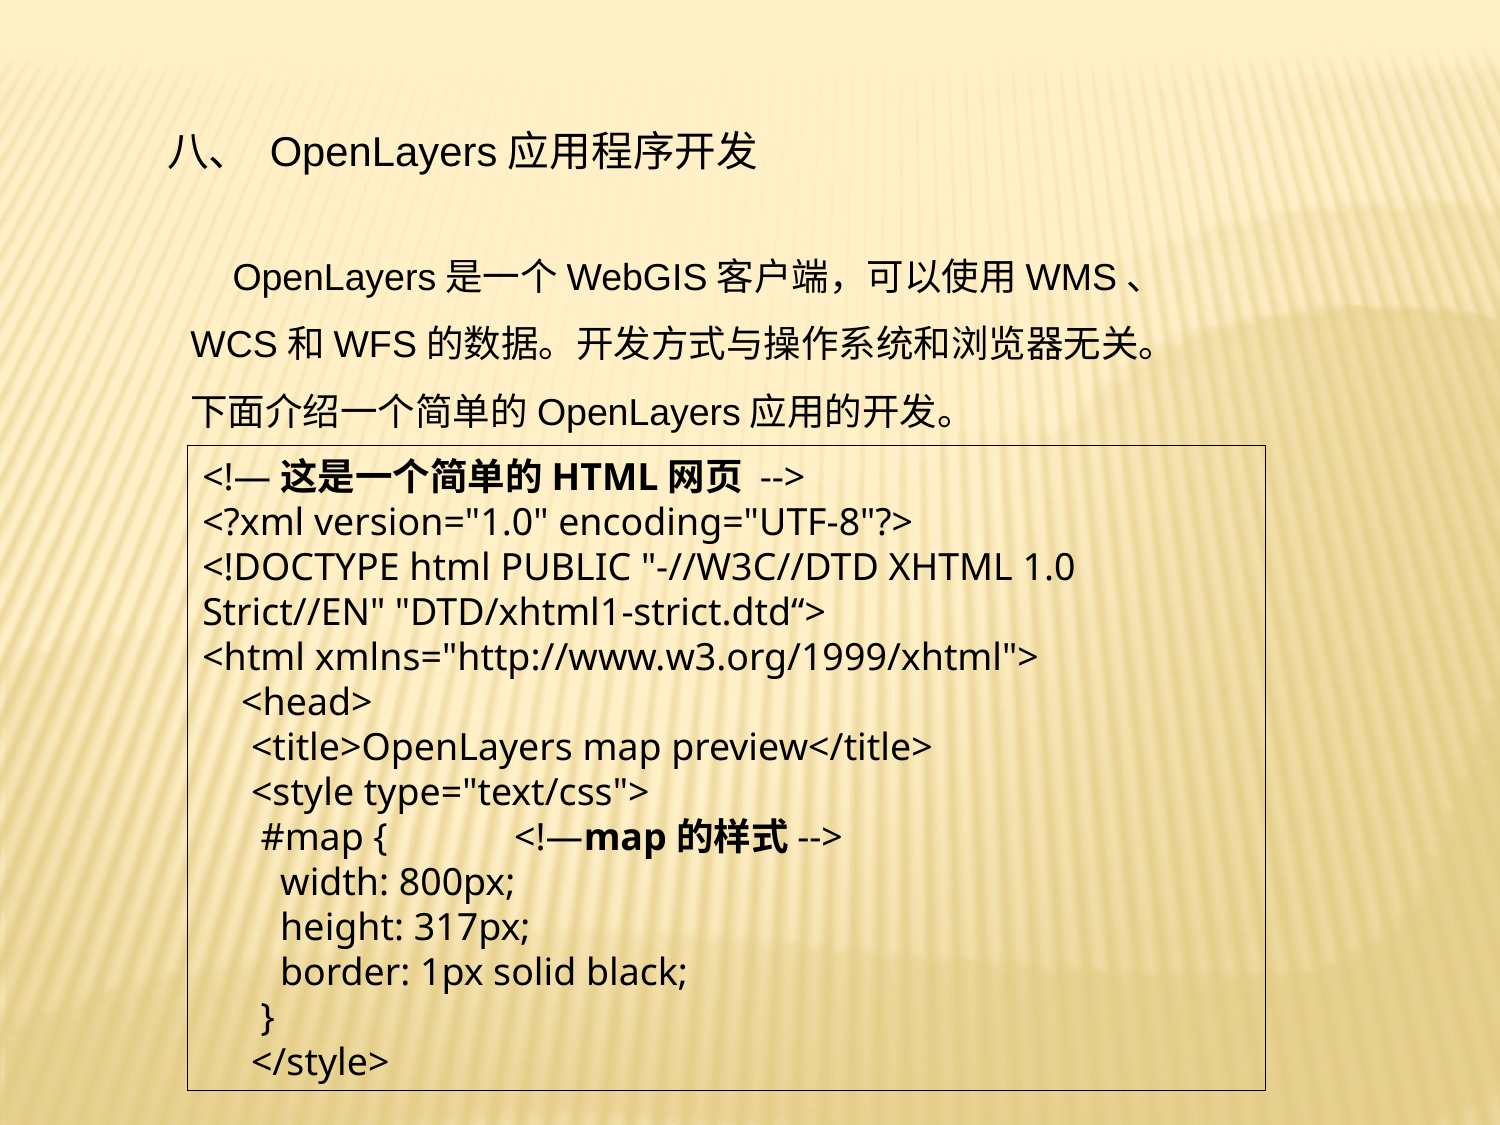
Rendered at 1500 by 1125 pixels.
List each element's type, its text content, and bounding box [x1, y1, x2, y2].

text_box OpenLayers是一个WebGIS客户端，可以使用WMS、WCS和WFS的数据。开发方式与操作系统和浏览器无关。下面介绍一个简单的OpenLayers应用的开发。 [175, 222, 1207, 440]
text_box <!—这是一个简单的HTML网页 --> <?xml version="1.0" encoding="UTF-8"?> <!DOCTYPE html PUBLIC "-//W3C//DTD XHTML 1.0 Strict//EN" "DTD/xhtml1-strict.dtd“> <html xmlns="http://www.w3.org/1999/xhtml"> <head> <title>OpenLayers map preview</title> <style type="text/css"> #map { <!—map的样式--> width: 800px; height: 317px; border: 1px solid black; } </style> [187, 445, 1266, 1090]
text_box 八、 OpenLayers应用程序开发 [152, 117, 1125, 182]
